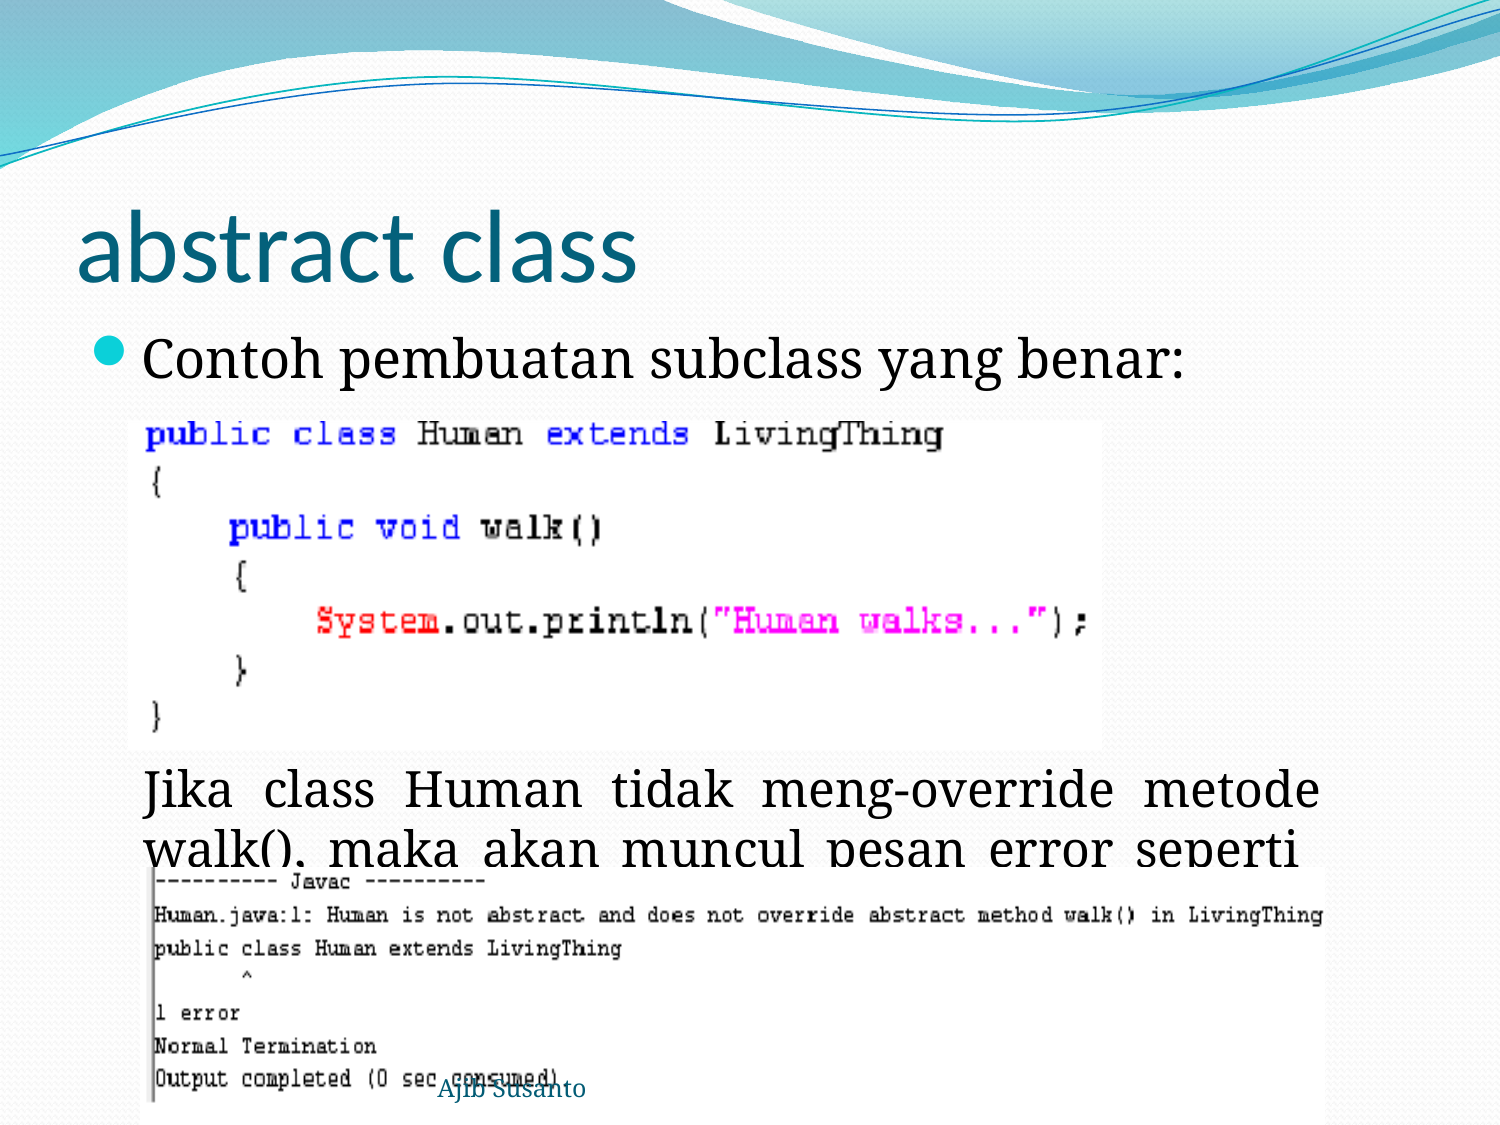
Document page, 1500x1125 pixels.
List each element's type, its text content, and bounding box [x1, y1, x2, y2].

list Contoh pembuatan subclass yang benar: [75, 317, 1425, 422]
text_box Jika class Human tidak meng-override metode walk(), maka akan muncul pesan error seperti berikut: [128, 749, 1336, 945]
title abstract class [75, 115, 1425, 303]
picture [140, 866, 1325, 1125]
picture [128, 421, 1102, 751]
